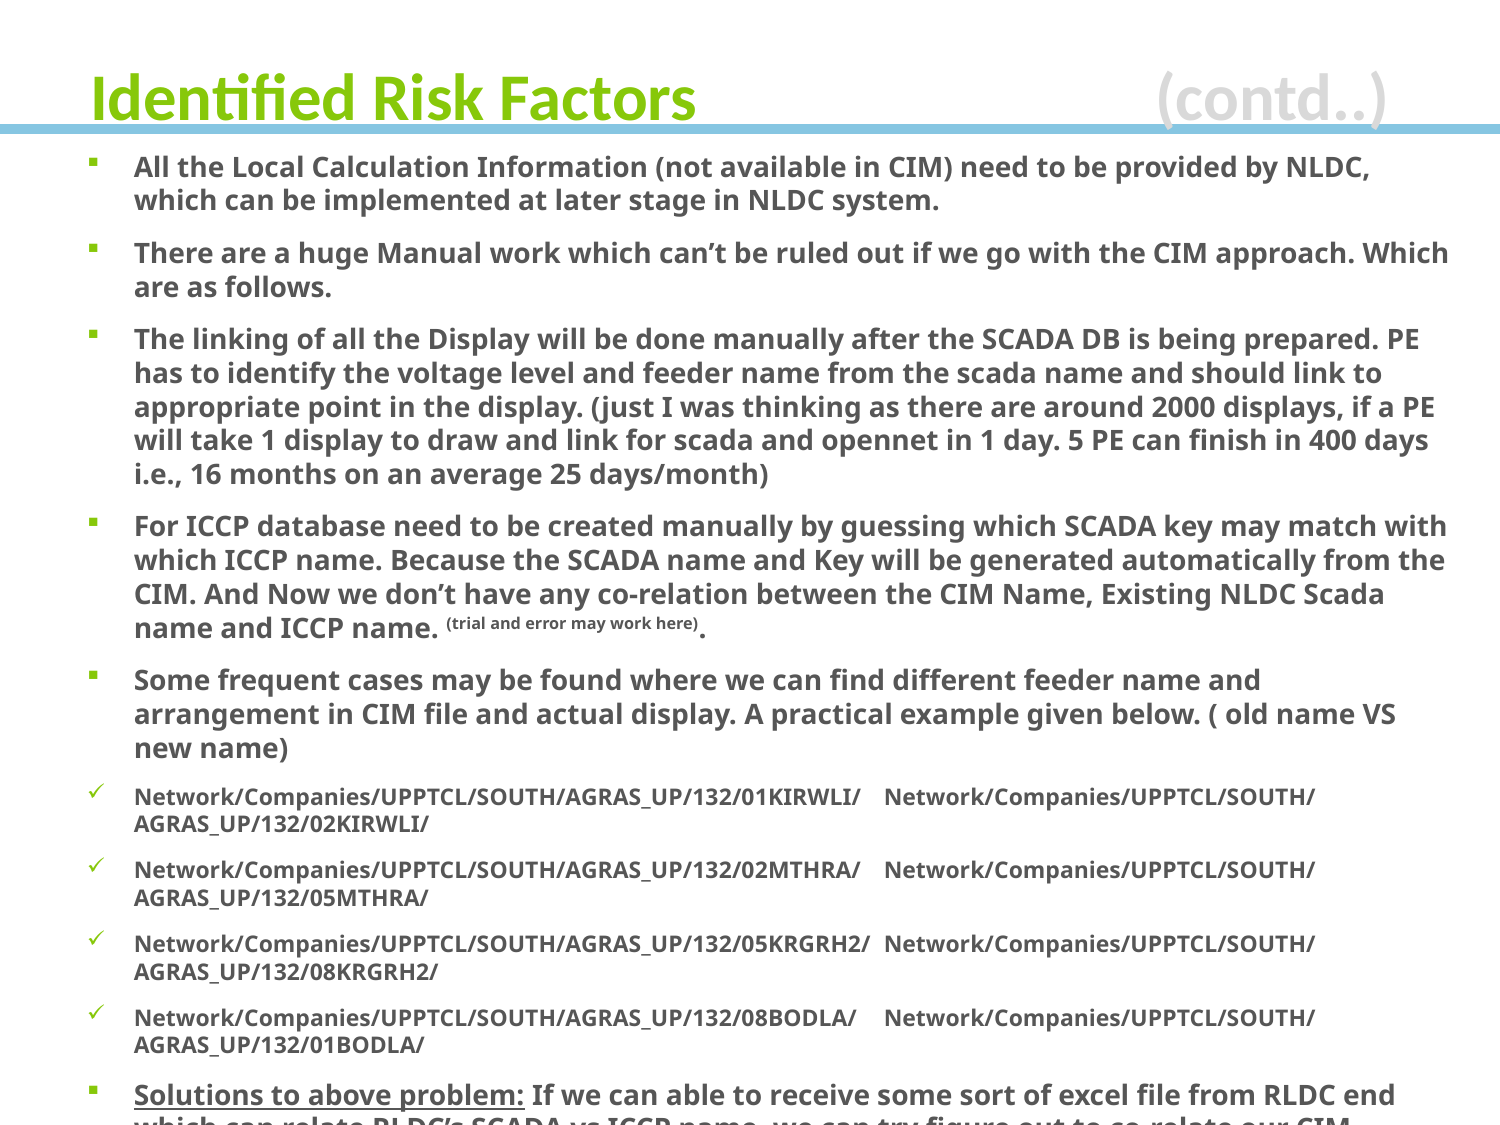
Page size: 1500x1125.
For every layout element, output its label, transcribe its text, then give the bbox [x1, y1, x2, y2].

title Identified Risk Factors (contd..) [74, 0, 1426, 141]
list All the Local Calculation Information (not available in CIM) need to be provided by NLDC, which can be implemented at later stage in NLDC system. There are a huge Manual work which can’t be ruled out if we go with the CIM approach. Which are as follows. The linking of all the Display will be done manually after the SCADA DB is being prepared. PE has to identify the voltage level and feeder name from the scada name and should link to appropriate point in the display. (just I was thinking as there are around 2000 displays, if a PE will take 1 display to draw and link for scada and opennet in 1 day. 5 PE can finish in 400 days i.e., 16 months on an average 25 days/month) For ICCP database need to be created manually by guessing which SCADA key may match with which ICCP name. Because the SCADA name and Key will be generated automatically from the CIM. And Now we don’t have any co-relation between the CIM Name, Existing NLDC Scada name and ICCP name. (trial and error may work here). Some frequent cases may be found where we can find different feeder name and arrangement in CIM file and actual display. A practical example given below. ( old name VS new name) Network/Companies/UPPTCL/SOUTH/AGRAS_UP/132/01KIRWLI/ Network/Companies/UPPTCL/SOUTH/AGRAS_UP/132/02KIRWLI/ Network/Companies/UPPTCL/SOUTH/AGRAS_UP/132/02MTHRA/ Network/Companies/UPPTCL/SOUTH/AGRAS_UP/132/05MTHRA/ Network/Companies/UPPTCL/SOUTH/AGRAS_UP/132/05KRGRH2/ Network/Companies/UPPTCL/SOUTH/AGRAS_UP/132/08KRGRH2/ Network/Companies/UPPTCL/SOUTH/AGRAS_UP/132/08BODLA/ Network/Companies/UPPTCL/SOUTH/AGRAS_UP/132/01BODLA/ Solutions to above problem: If we can able to receive some sort of excel file from RLDC end which can relate RLDC’s SCADA vs ICCP name. we can try figure out to co-relate our CIM output name which may match with RLDC SCADA name and eventually with ICCP name which is same at both RLDC and NLDC. By reverse linking the ICCP name to CBT output OSI Keys, we may get a relation between CIM scada Key and CBT scada key and we may re-use the CBT converted display and Database and can save some of the manual work here. (only where bay names has been changed need to re-consider for manual intervention.) [22, 141, 1471, 1103]
